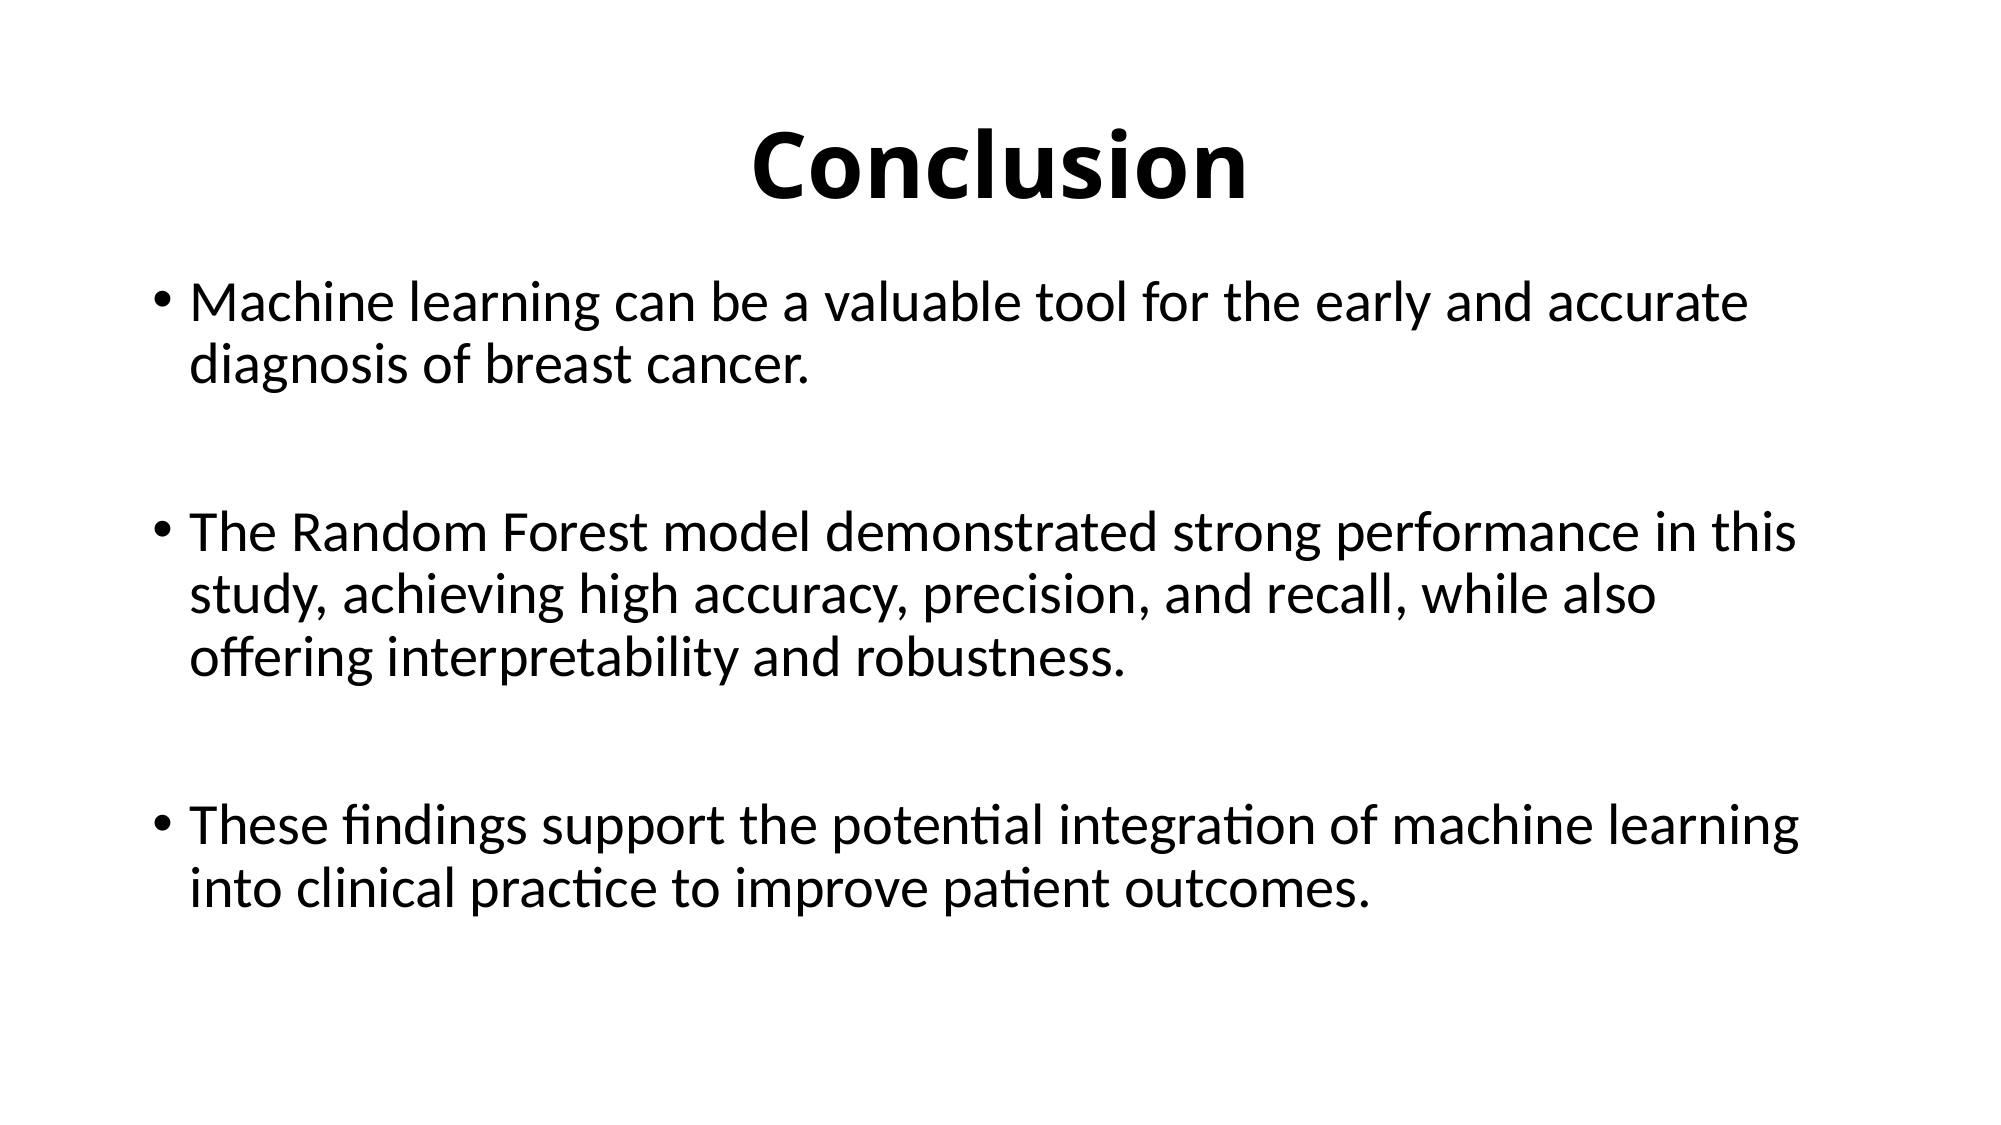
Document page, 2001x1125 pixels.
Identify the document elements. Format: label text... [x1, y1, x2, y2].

list Machine learning can be a valuable tool for the early and accurate diagnosis of breast cancer. The Random Forest model demonstrated strong performance in this study, achieving high accuracy, precision, and recall, while also offering interpretability and robustness. These findings support the potential integration of machine learning into clinical practice to improve patient outcomes. [137, 263, 1863, 1079]
title Conclusion [137, 59, 1863, 263]
